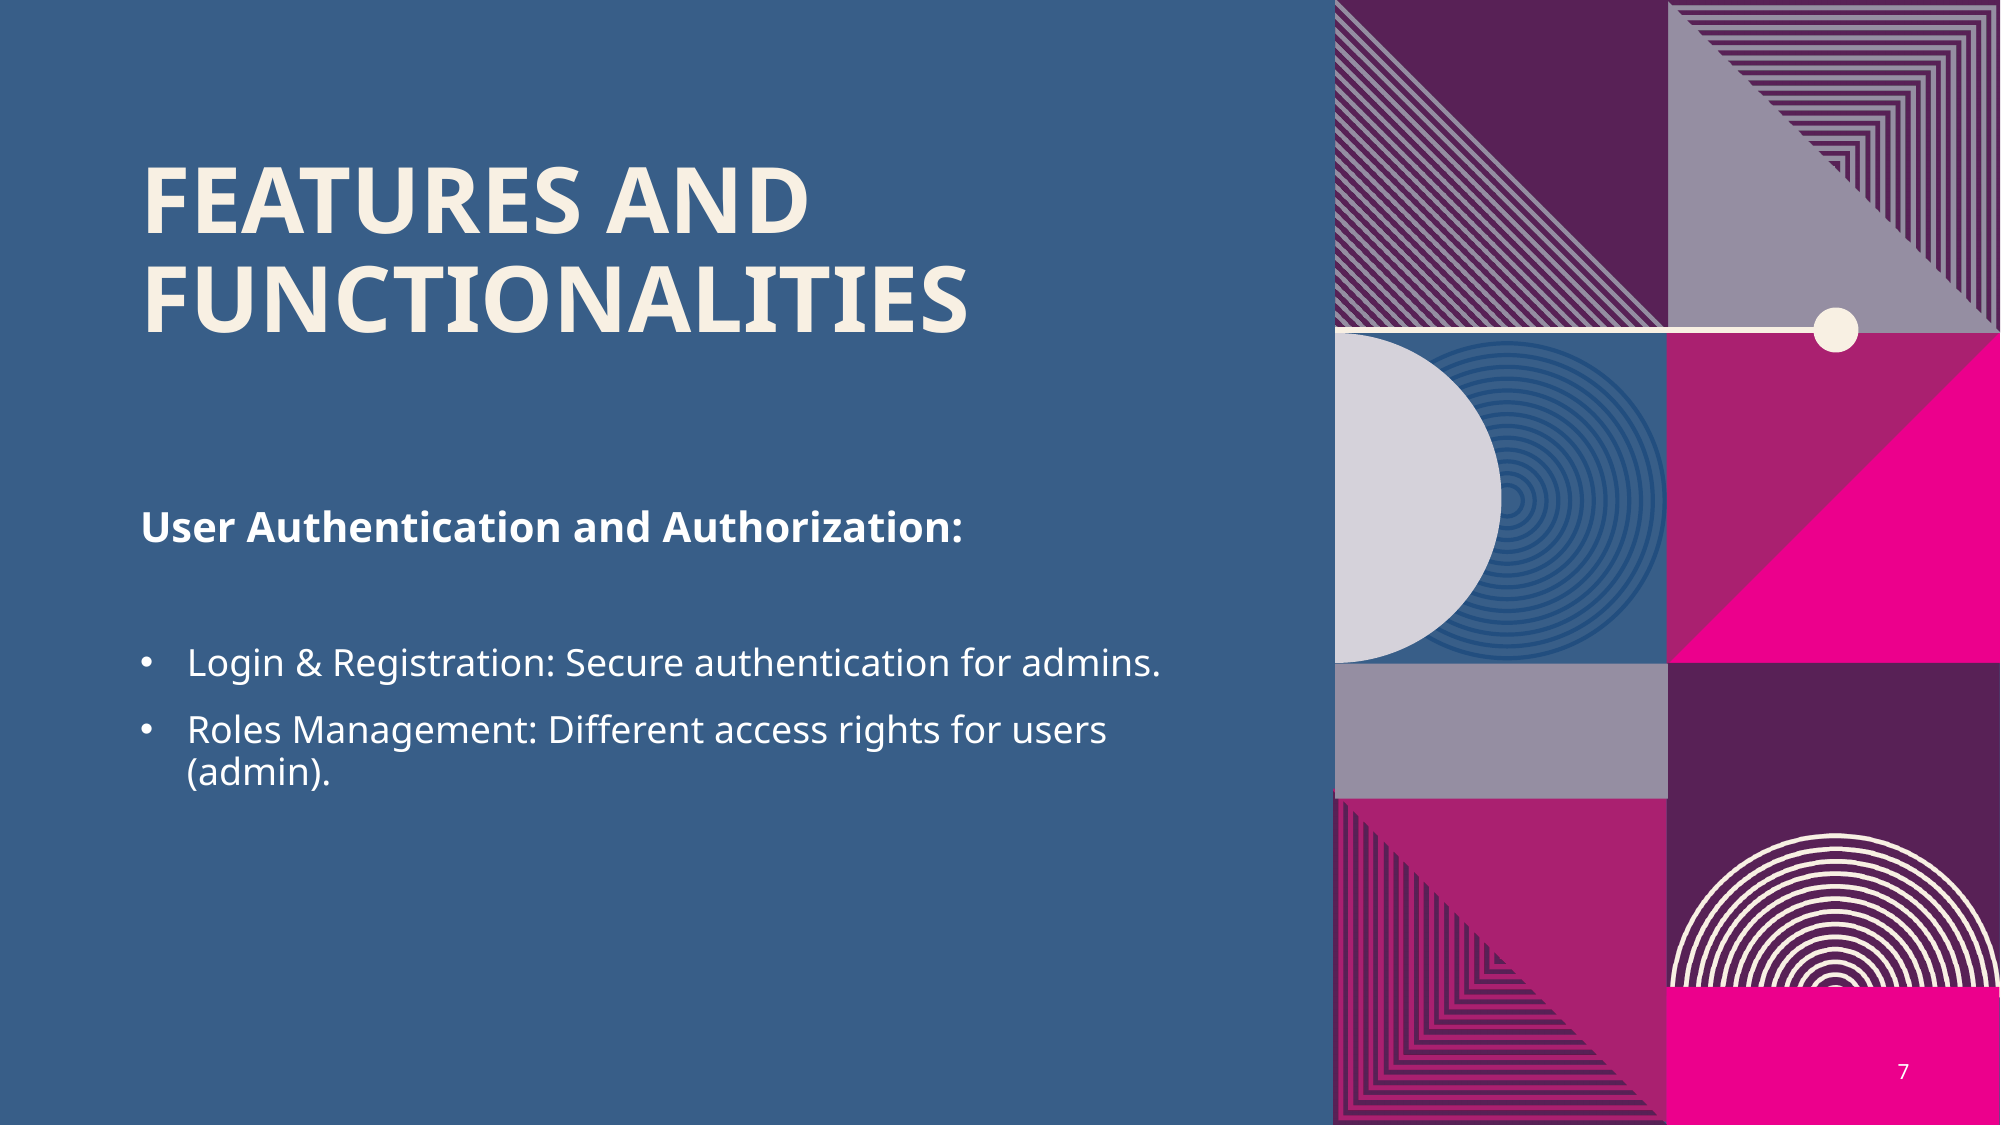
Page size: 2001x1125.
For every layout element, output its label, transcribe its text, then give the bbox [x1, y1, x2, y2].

picture [1335, 0, 2001, 333]
title Features and Functionalities [125, 146, 1206, 474]
list User Authentication and Authorization: Login & Registration: Secure authentication for admins. Roles Management: Different access rights for users (admin). [125, 501, 1208, 1043]
slide_number 7 [1849, 1042, 1925, 1103]
picture [1669, 833, 2001, 998]
picture [1333, 791, 1667, 1125]
